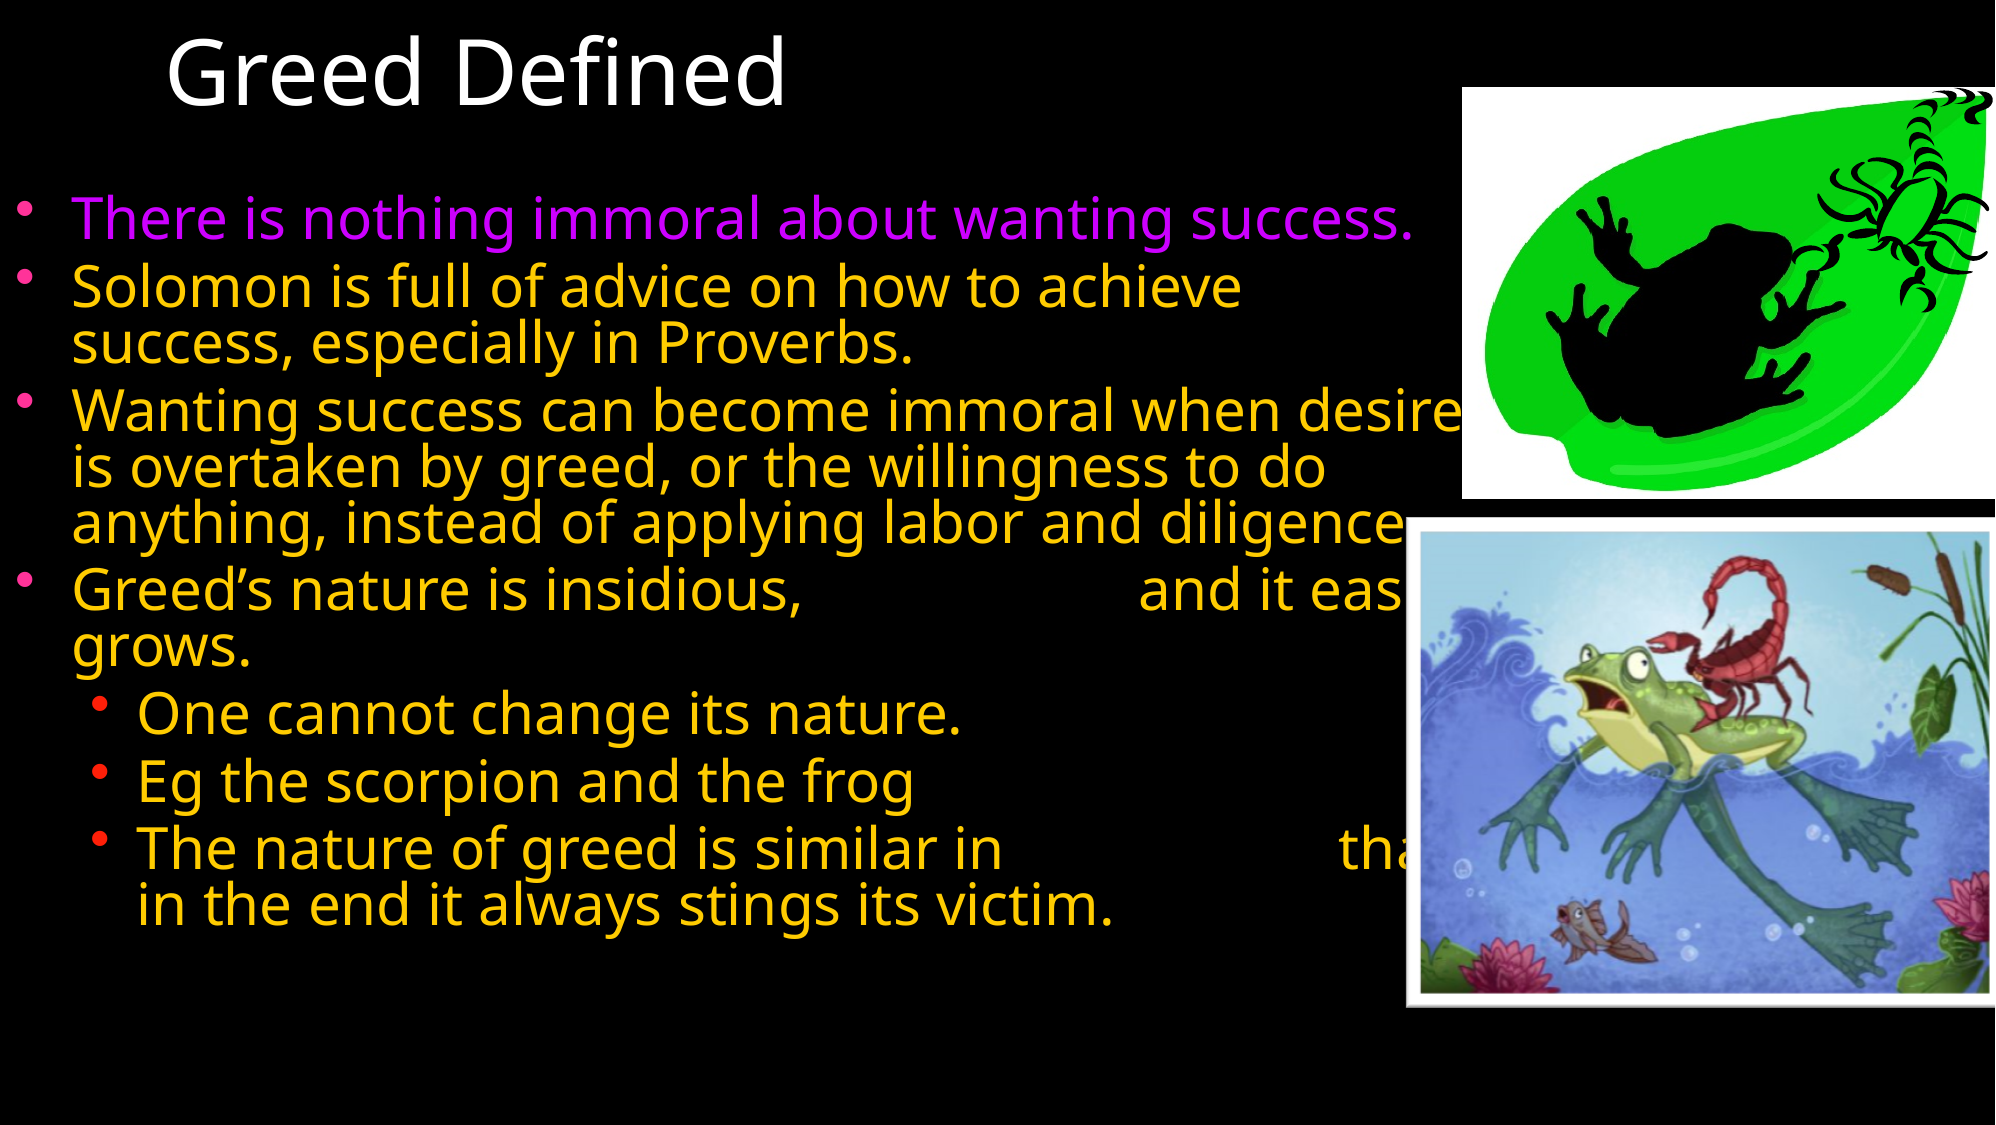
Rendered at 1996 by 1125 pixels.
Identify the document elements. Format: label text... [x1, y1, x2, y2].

list There is nothing immoral about wanting success. Solomon is full of advice on how to achieve success, especially in Proverbs. Wanting success can become immoral when desire is overtaken by greed, or the willingness to do anything, instead of applying labor and diligence. Greed’s nature is insidious, and it easily grows. One cannot change its nature. Eg the scorpion and the frog The nature of greed is similar in that in the end it always stings its victim. [0, 187, 1498, 1125]
picture [1394, 509, 1996, 1022]
picture [1462, 87, 1996, 499]
title Greed Defined [149, 0, 1846, 138]
